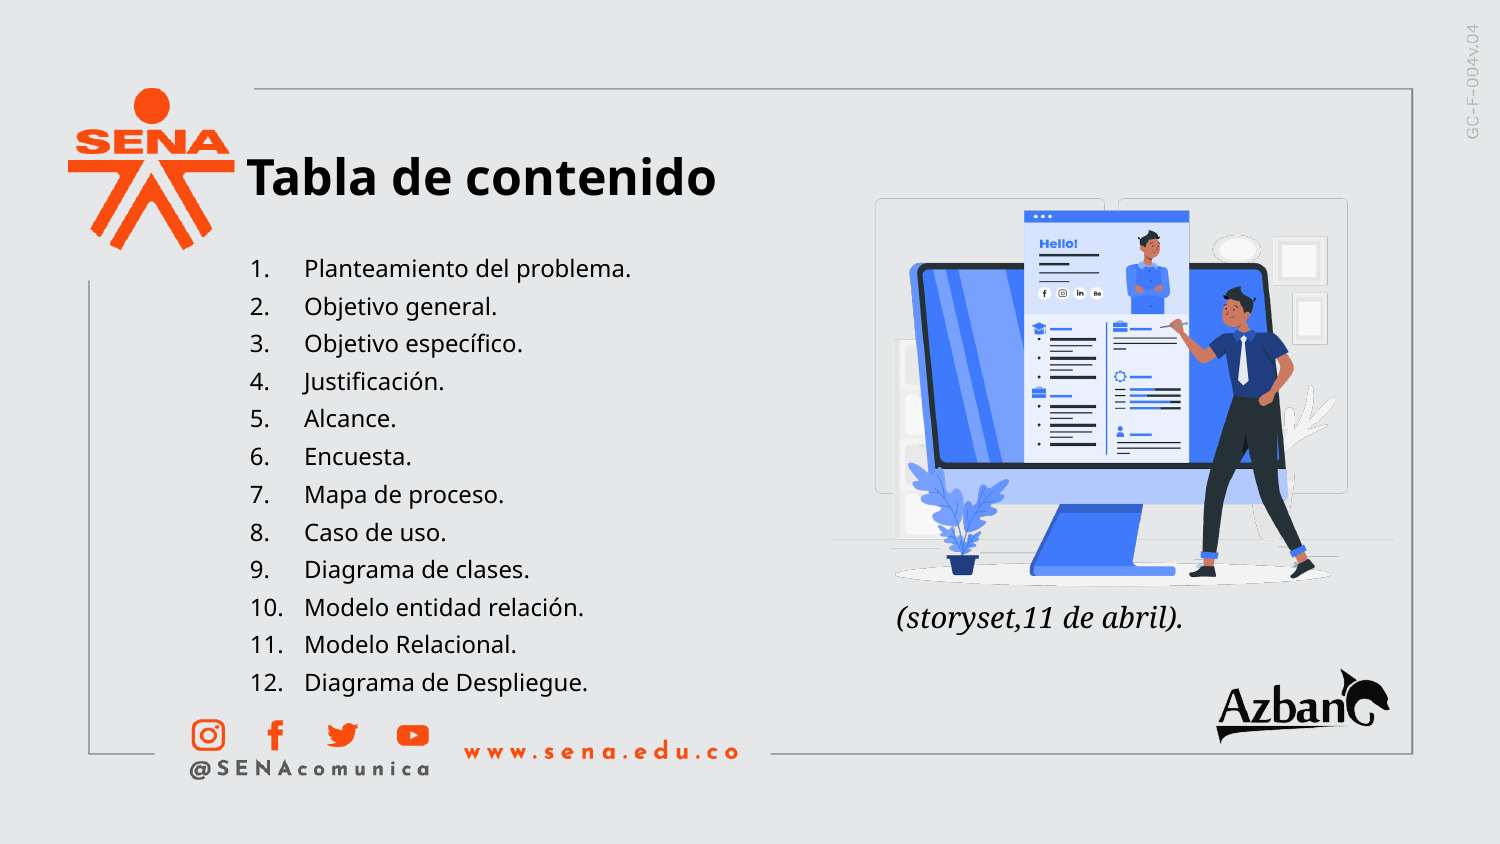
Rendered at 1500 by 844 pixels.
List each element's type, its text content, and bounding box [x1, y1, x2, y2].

text_box Tabla de contenido [231, 127, 1269, 232]
text_box Planteamiento del problema. Objetivo general. Objetivo específico. Justificación. Alcance. Encuesta. Mapa de proceso. Caso de uso. Diagrama de clases. Modelo entidad relación. Modelo Relacional. Diagrama de Despliegue. [231, 231, 793, 716]
picture [0, 0, 1500, 844]
